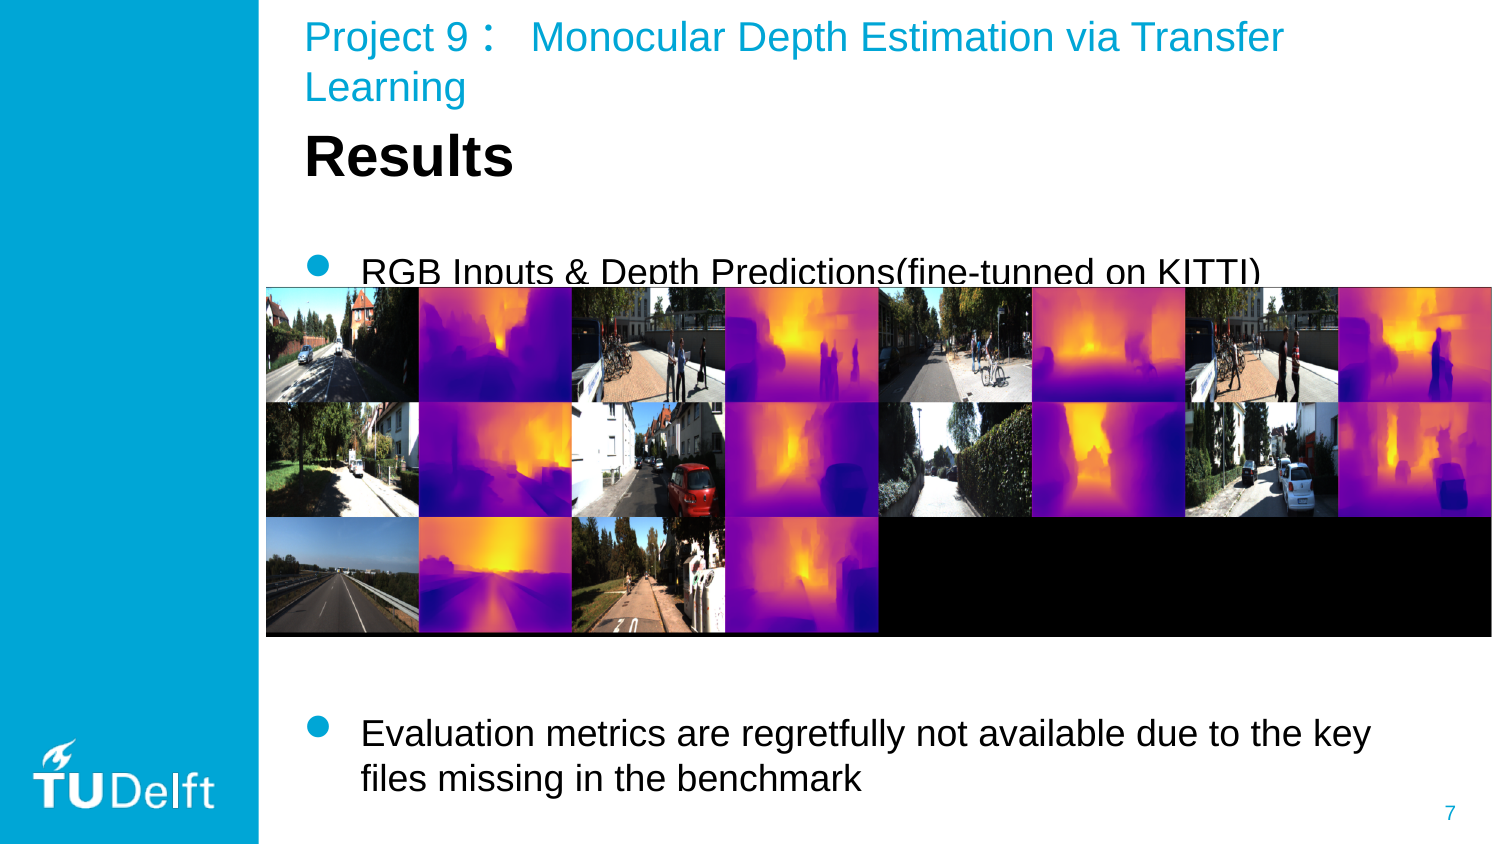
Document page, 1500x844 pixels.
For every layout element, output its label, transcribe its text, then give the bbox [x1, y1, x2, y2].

title Project 9：Monocular Depth Estimation via Transfer Learning [289, 33, 1455, 86]
picture [265, 284, 1493, 637]
list Results RGB Inputs & Depth Predictions(fine-tunned on KITTI) Evaluation metrics are regretfully not available due to the key files missing in the benchmark [289, 111, 1455, 282]
list Results RGB Inputs & Depth Predictions(fine-tunned on KITTI) Evaluation metrics are regretfully not available due to the key files missing in the benchmark [289, 645, 1455, 810]
